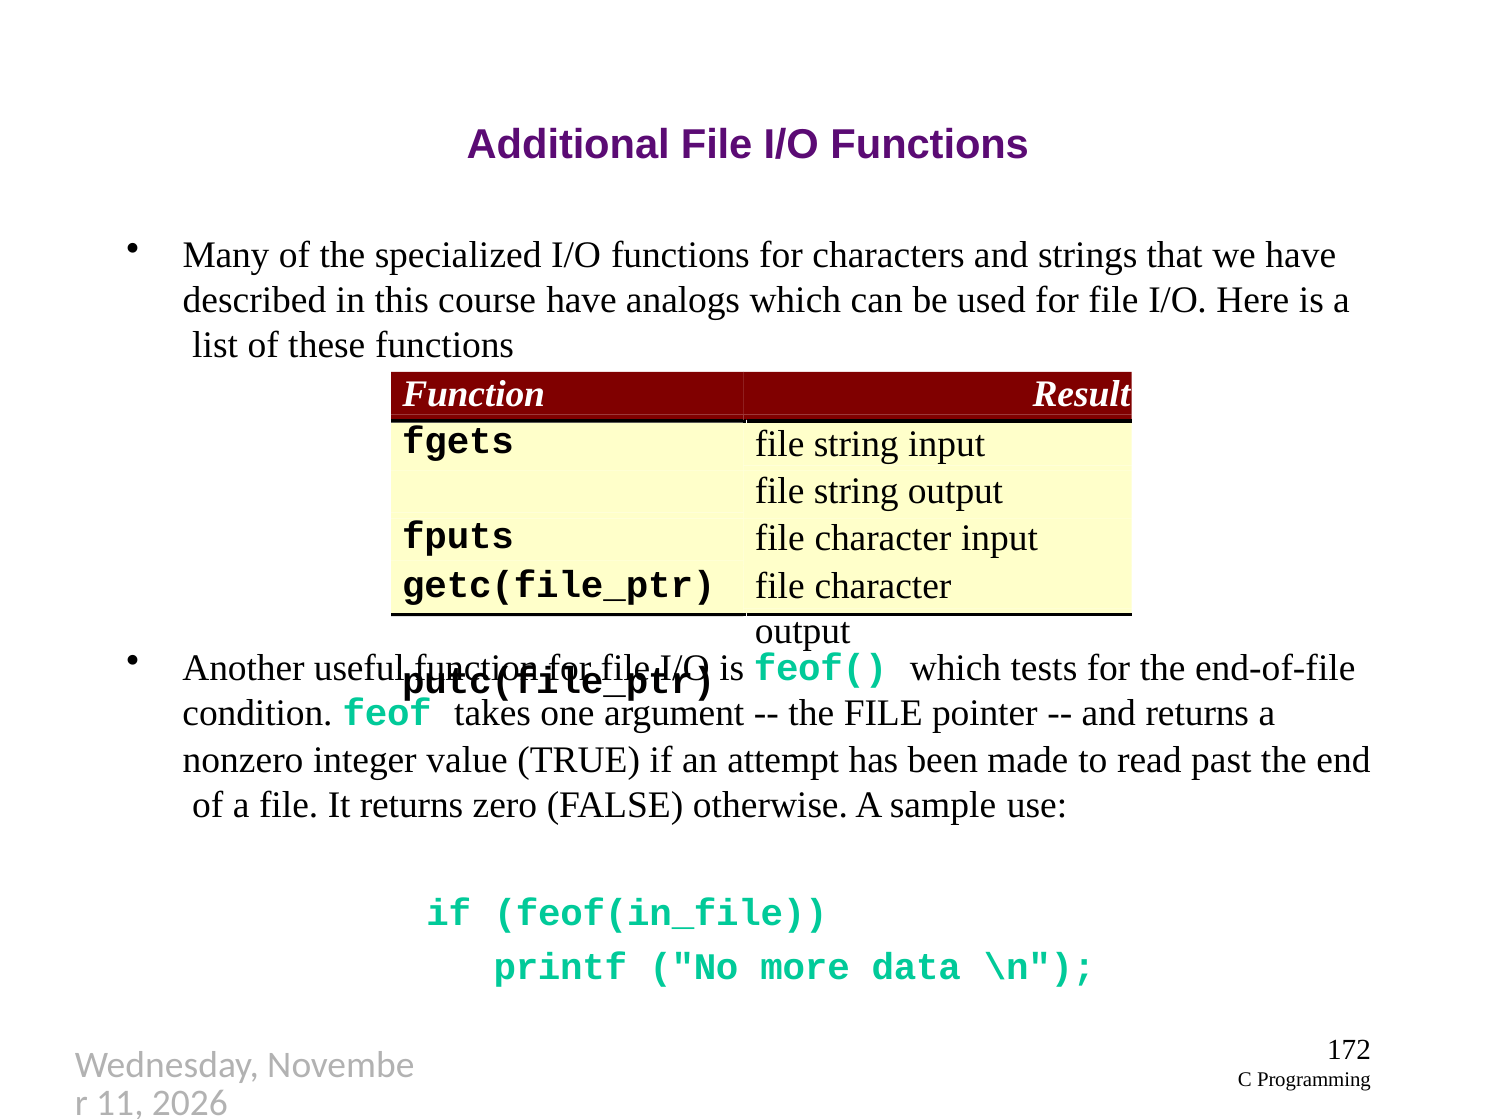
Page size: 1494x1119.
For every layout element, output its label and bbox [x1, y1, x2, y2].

text_box [124, 230, 1373, 988]
title [200, 116, 1294, 230]
slide_number [74, 1040, 419, 1097]
slide_number [1235, 1034, 1376, 1119]
